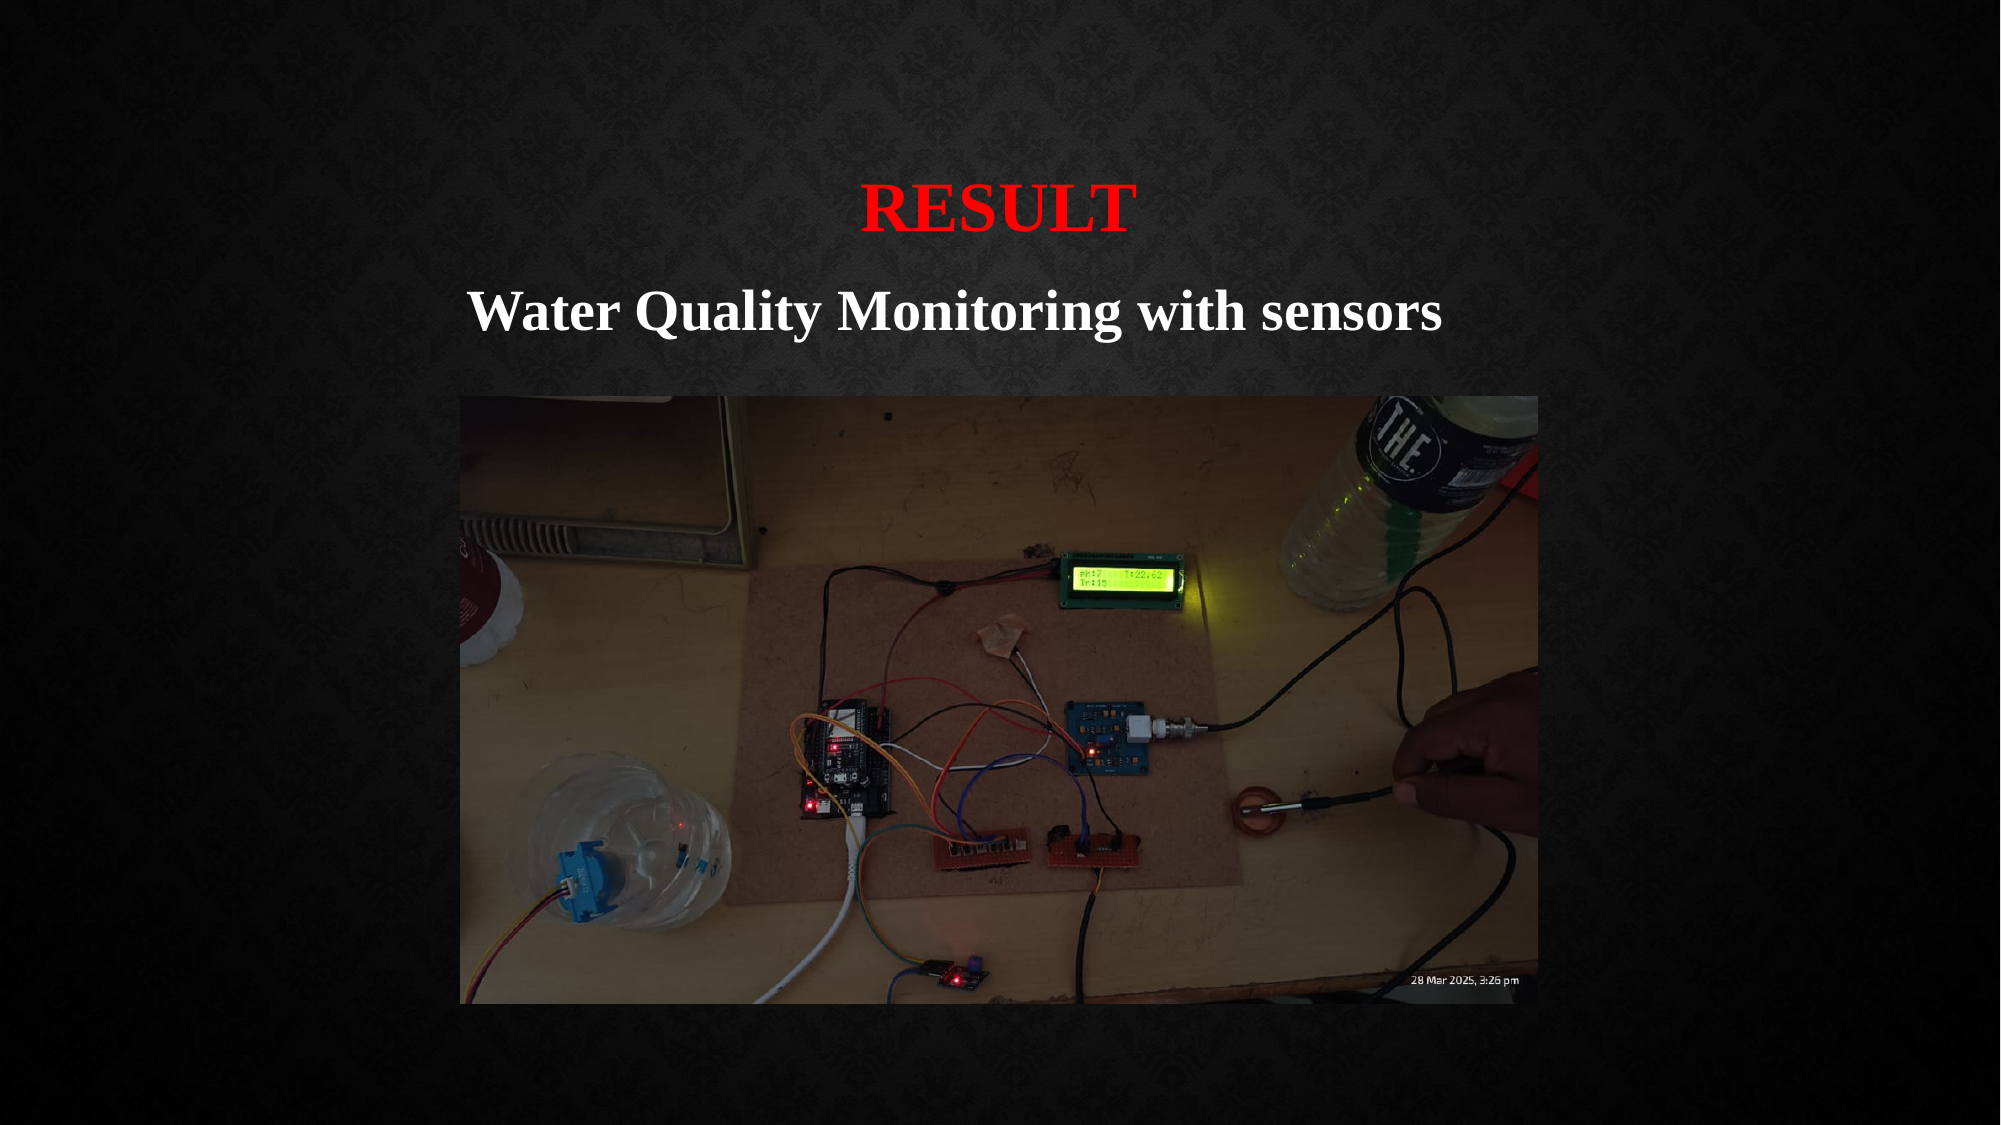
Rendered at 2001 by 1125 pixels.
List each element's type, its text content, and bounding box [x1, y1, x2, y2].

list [459, 396, 1539, 1004]
text_box Water Quality Monitoring with sensors [422, 264, 1488, 350]
title RESULT [149, 99, 1849, 318]
